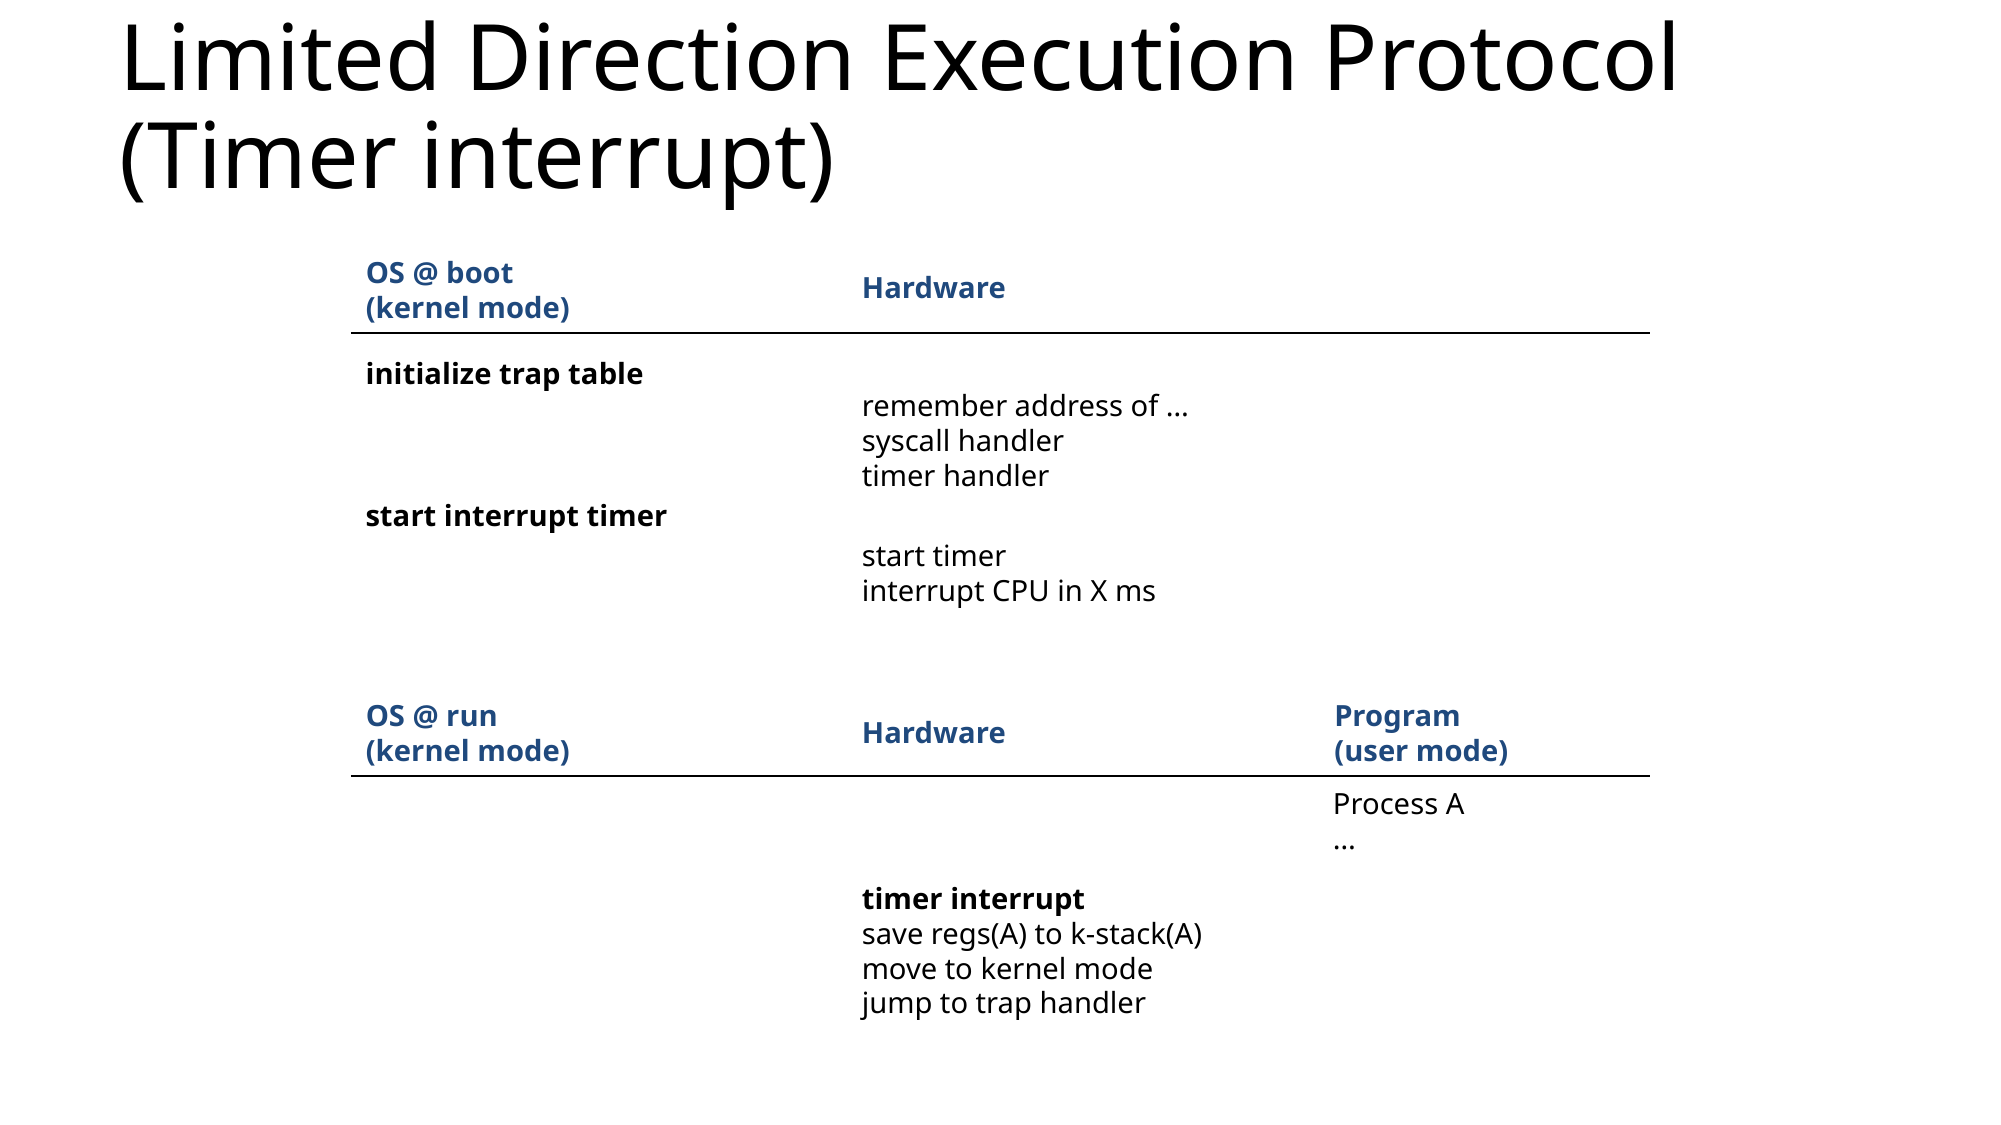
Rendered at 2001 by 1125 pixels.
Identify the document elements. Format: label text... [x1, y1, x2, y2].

text_box start interrupt timer [350, 489, 731, 540]
text_box OS @ boot (kernel mode) [351, 246, 635, 332]
text_box start timer interrupt CPU in X ms [847, 530, 1227, 615]
text_box Hardware [847, 707, 1096, 757]
text_box Hardware [847, 261, 1096, 312]
text_box initialize trap table [350, 348, 731, 398]
text_box timer interrupt save regs(A) to k-stack(A) move to kernel mode jump to trap handler [847, 872, 1227, 1028]
text_box OS @ run (kernel mode) [351, 689, 635, 775]
text_box remember address of … syscall handler timer handler [847, 379, 1227, 500]
title Limited Direction Execution Protocol (Timer interrupt) [104, 1, 1830, 219]
text_box Program (user mode) [1319, 689, 1568, 775]
text_box Process A … [1318, 778, 1698, 863]
